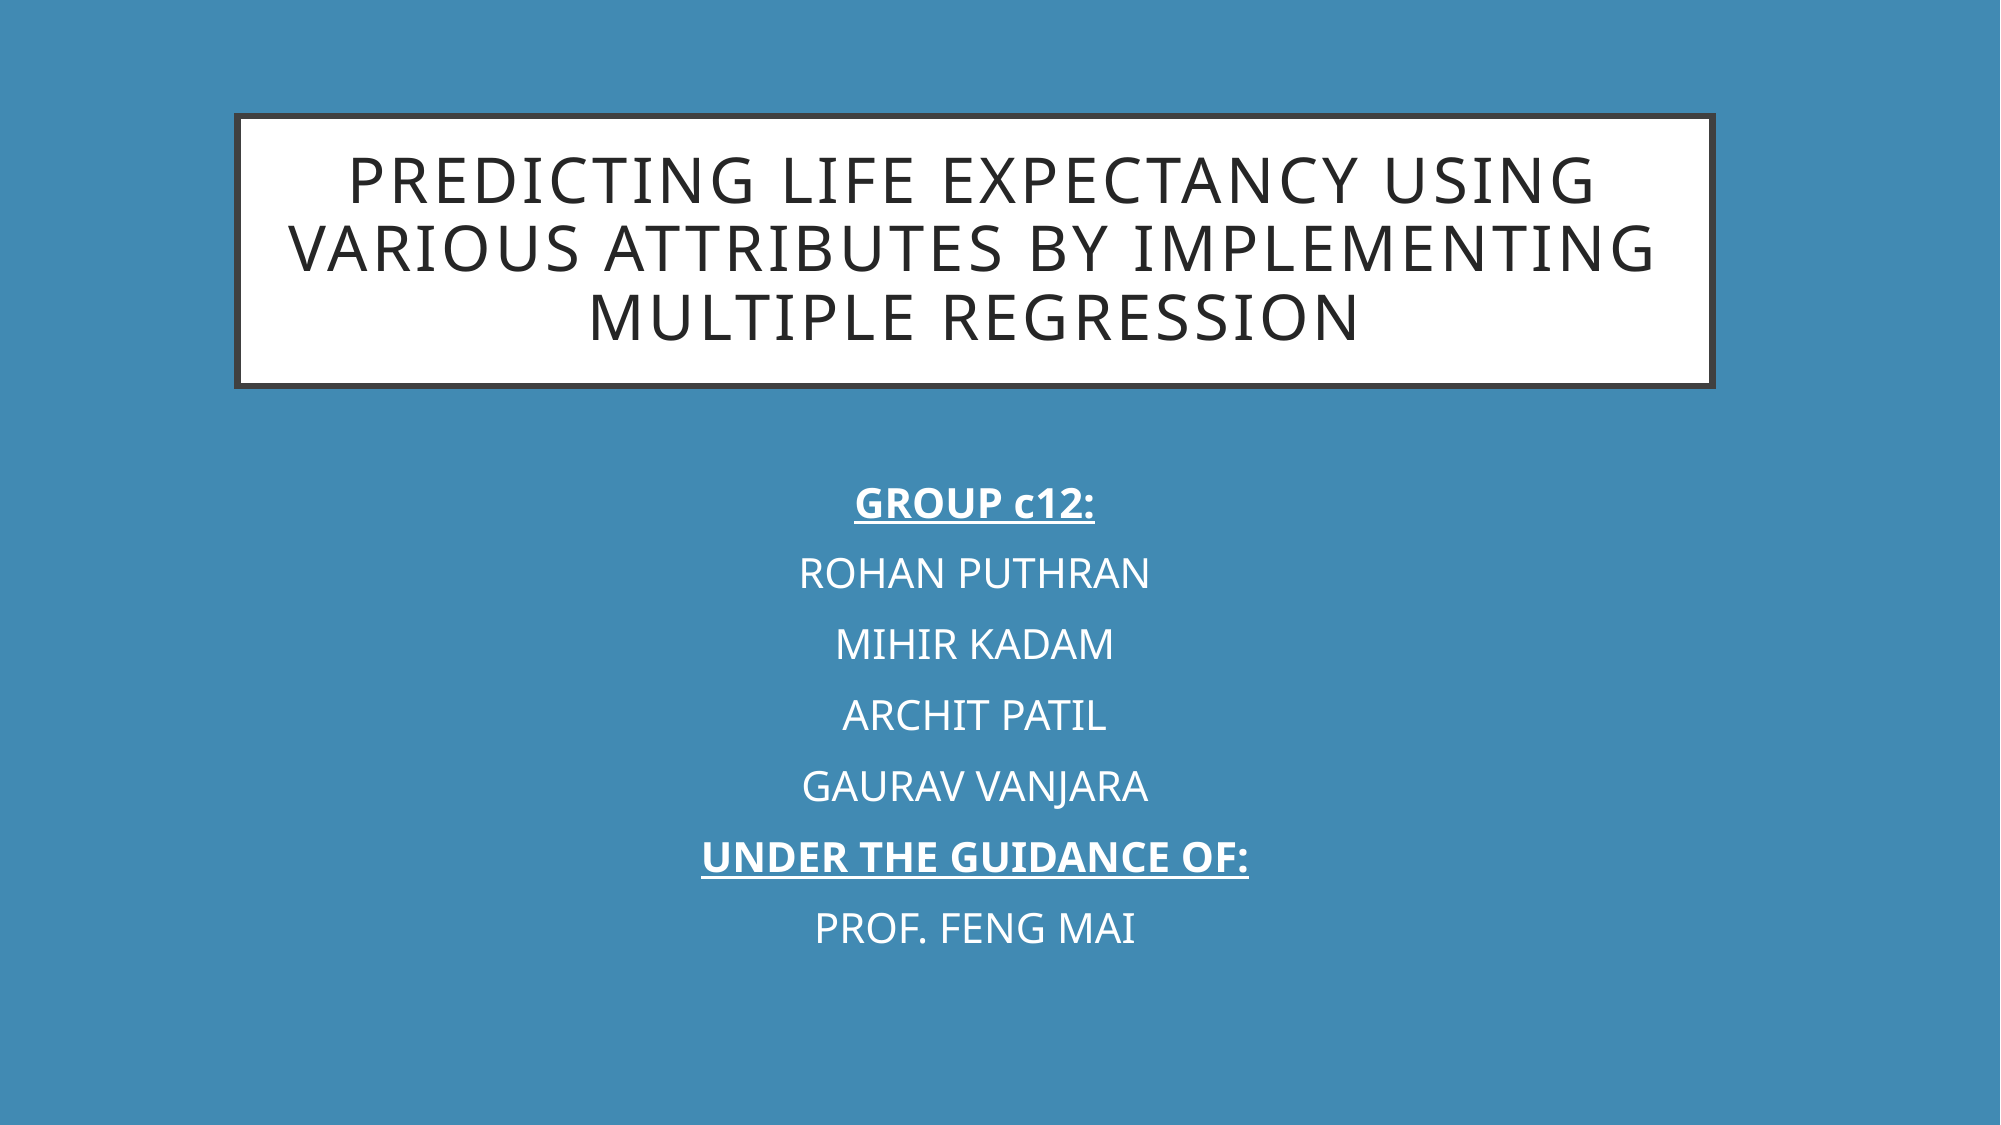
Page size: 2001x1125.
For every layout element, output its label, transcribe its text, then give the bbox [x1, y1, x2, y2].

subtitle GROUP c12: ROHAN PUTHRAN MIHIR KADAM ARCHIT PATIL GAURAV VANJARA UNDER THE GUIDANCE OF: PROF. FENG MAI [599, 468, 1351, 1009]
title Predicting Life Expectancy USING various attributes by Implementing Multiple Regression [234, 113, 1716, 389]
